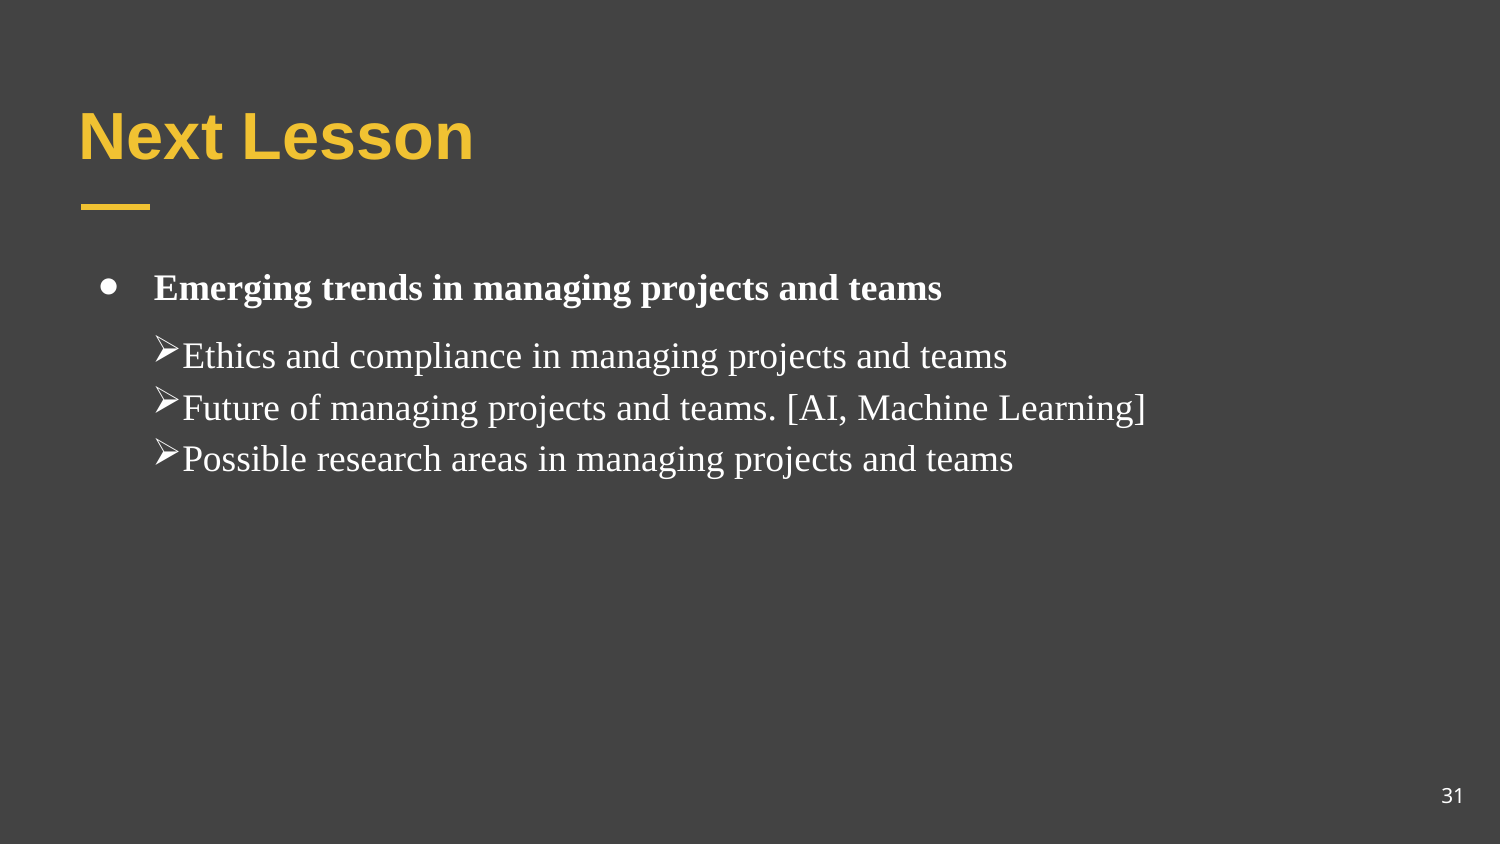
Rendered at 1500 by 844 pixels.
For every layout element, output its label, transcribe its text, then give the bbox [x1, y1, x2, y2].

slide_number 31 [1389, 764, 1480, 830]
title Next Lesson [63, 75, 1437, 188]
list Emerging trends in managing projects and teams Ethics and compliance in managing projects and teams Future of managing projects and teams. [AI, Machine Learning] Possible research areas in managing projects and teams [63, 244, 1437, 638]
